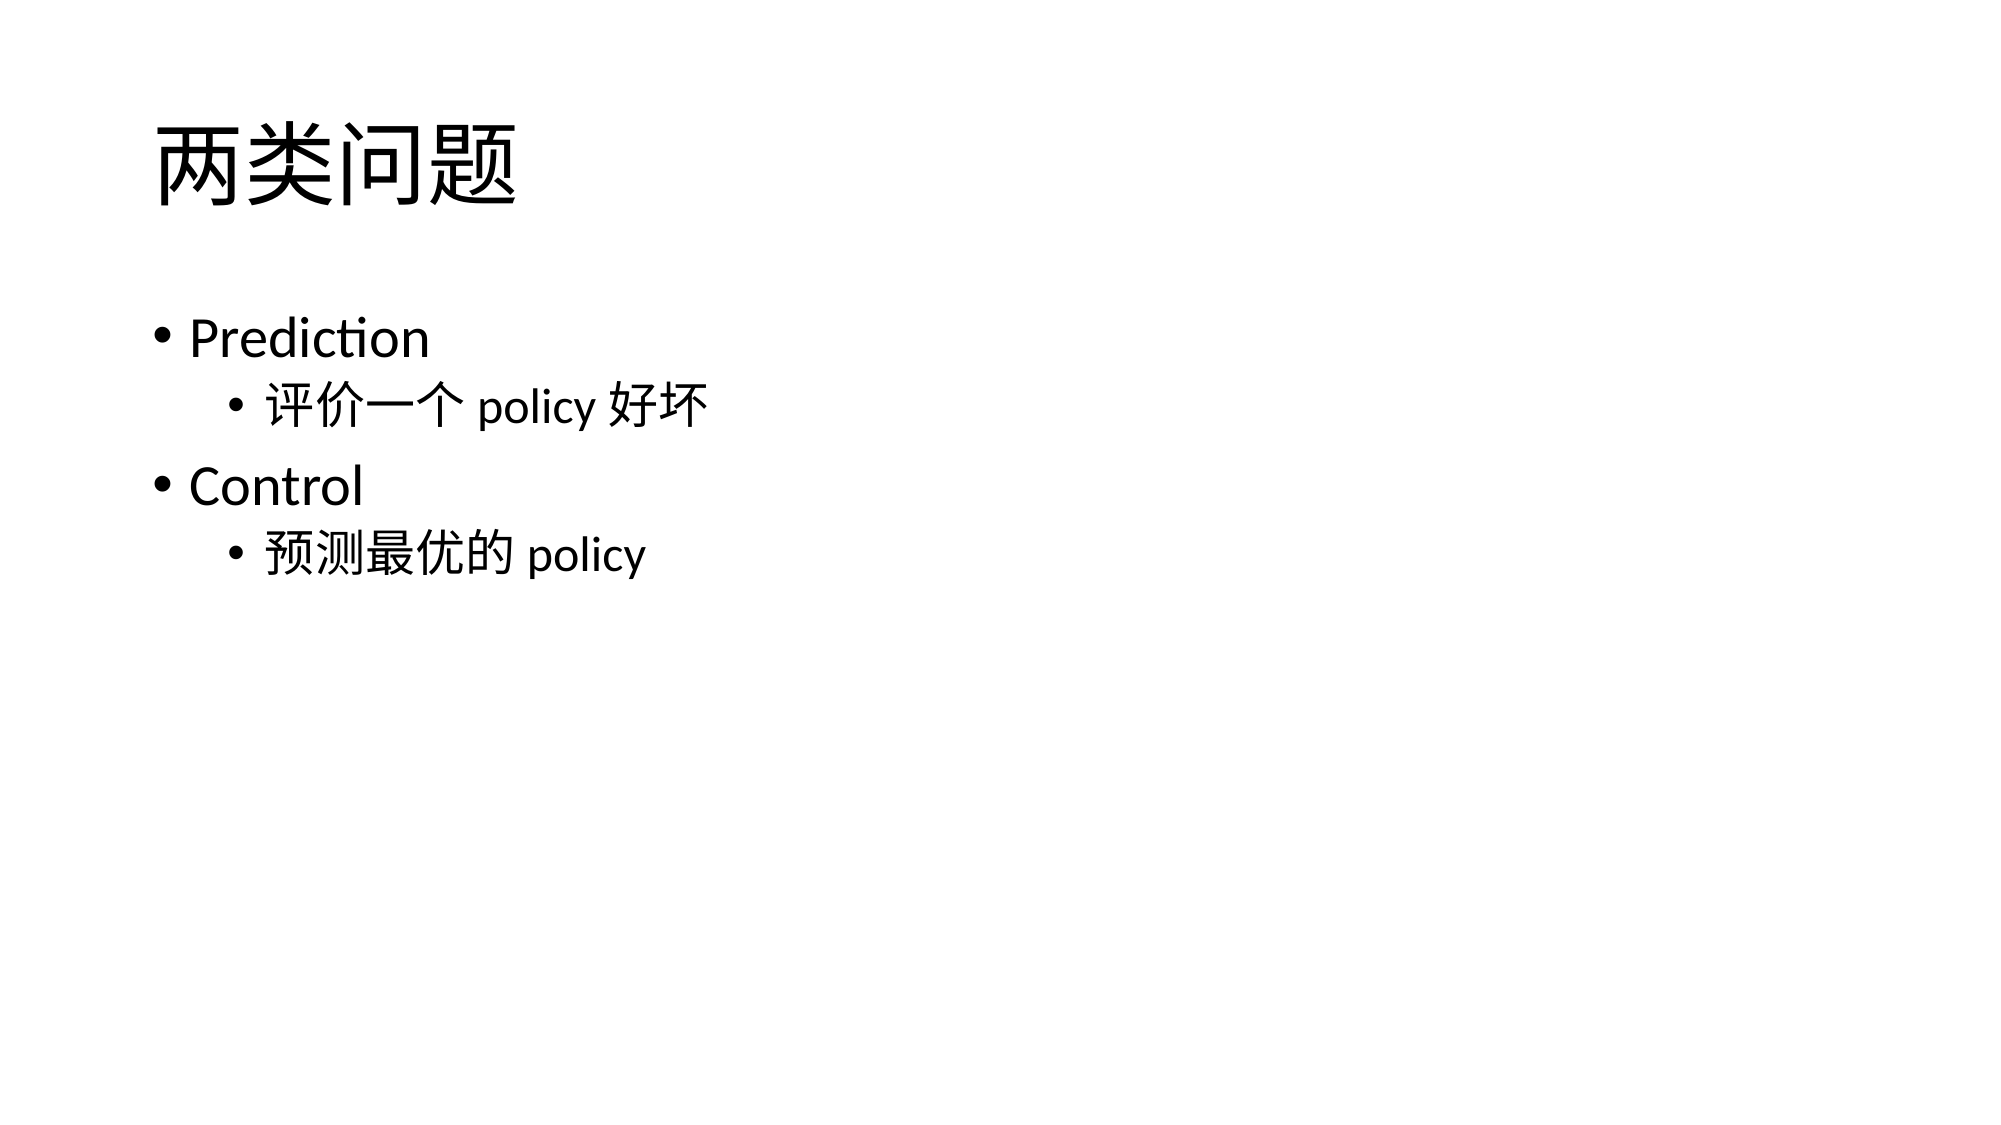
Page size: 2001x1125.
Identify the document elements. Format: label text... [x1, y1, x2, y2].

title 两类问题 [137, 59, 1863, 278]
list Prediction 评价一个policy好坏 Control 预测最优的policy [137, 299, 1863, 1014]
